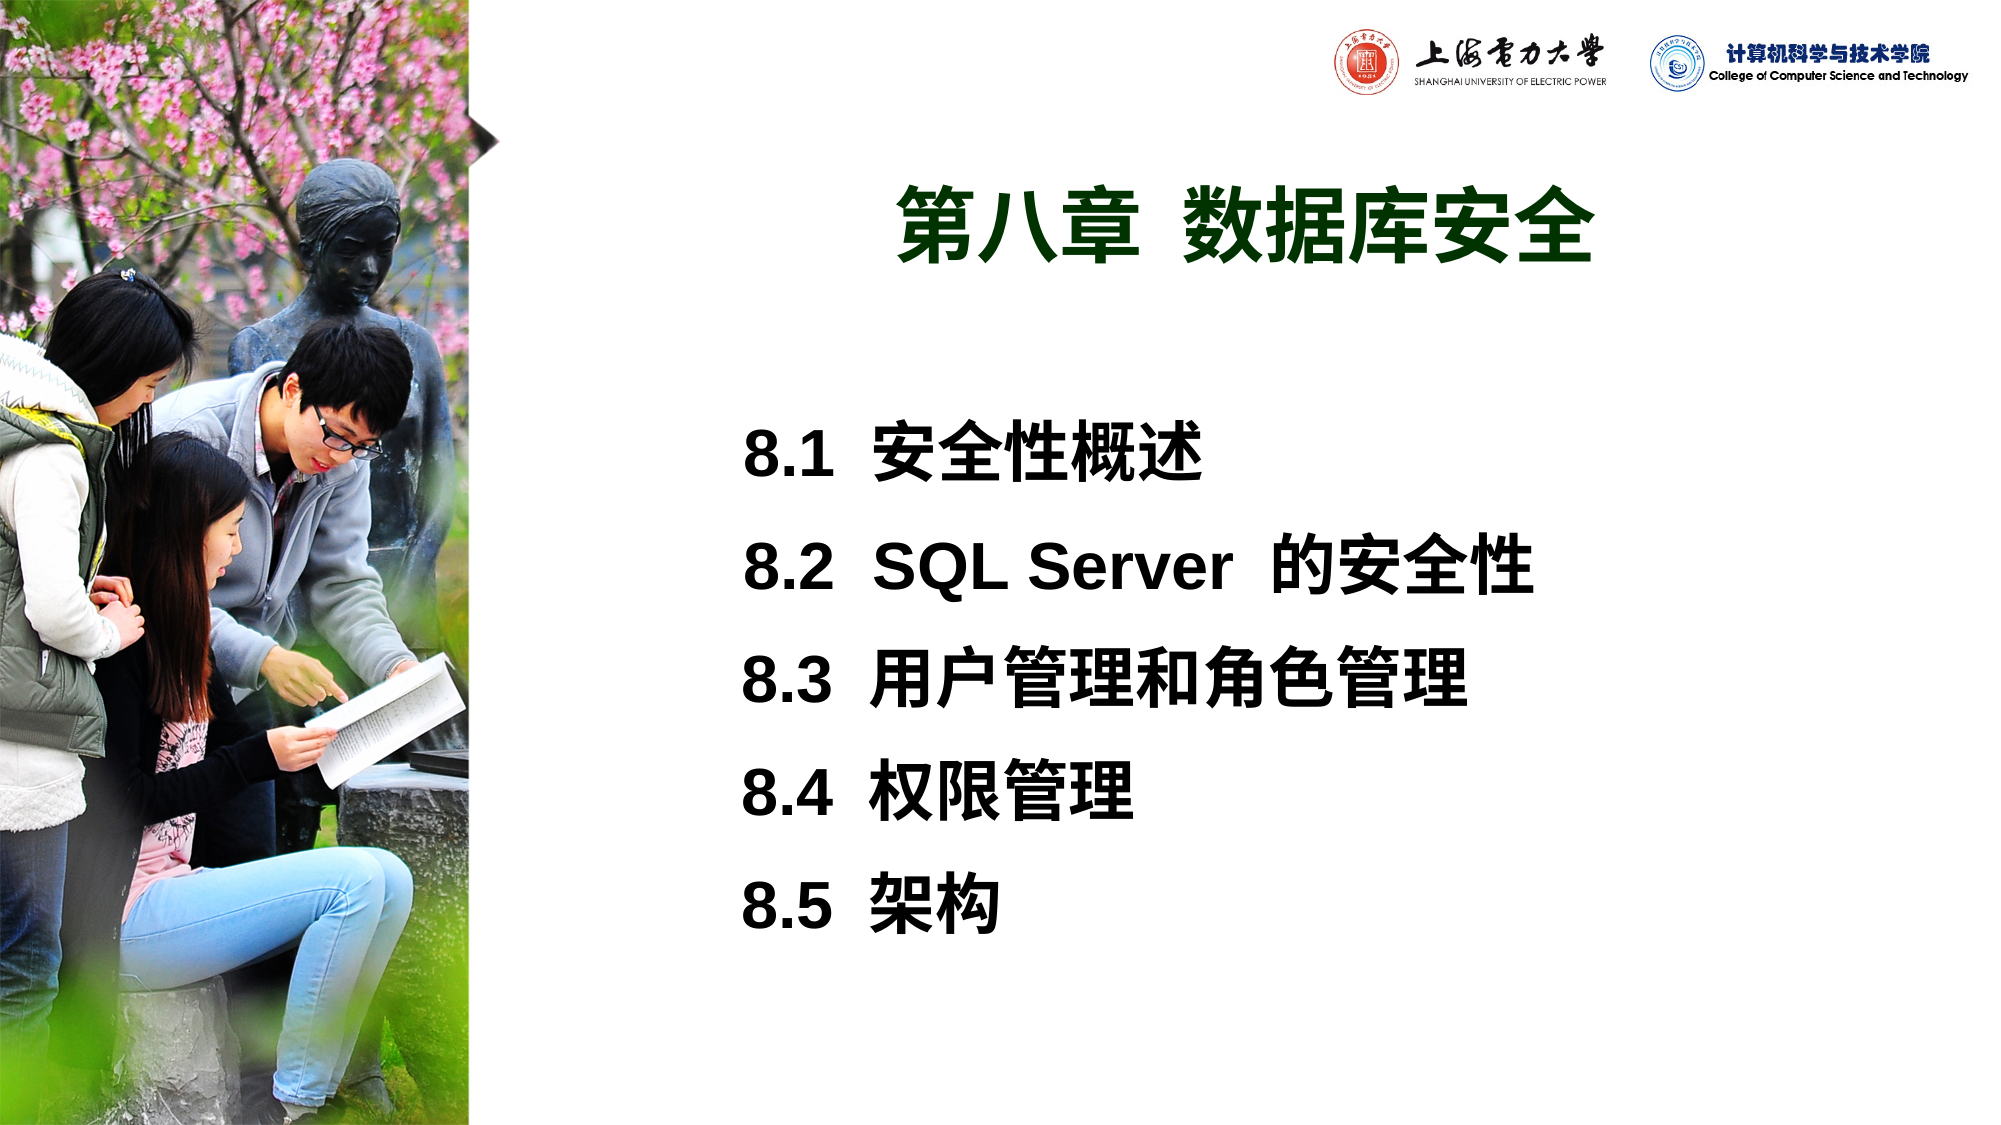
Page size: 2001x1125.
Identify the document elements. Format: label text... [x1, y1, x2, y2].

picture [1334, 29, 1606, 95]
picture [0, 0, 500, 1125]
picture [1650, 32, 1974, 93]
text_box 第八章 数据库安全 8.1 安全性概述 8.2 SQL Server 的安全性 8.3 用户管理和角色管理 8.4 权限管理 8.5 架构 [578, 165, 1913, 950]
